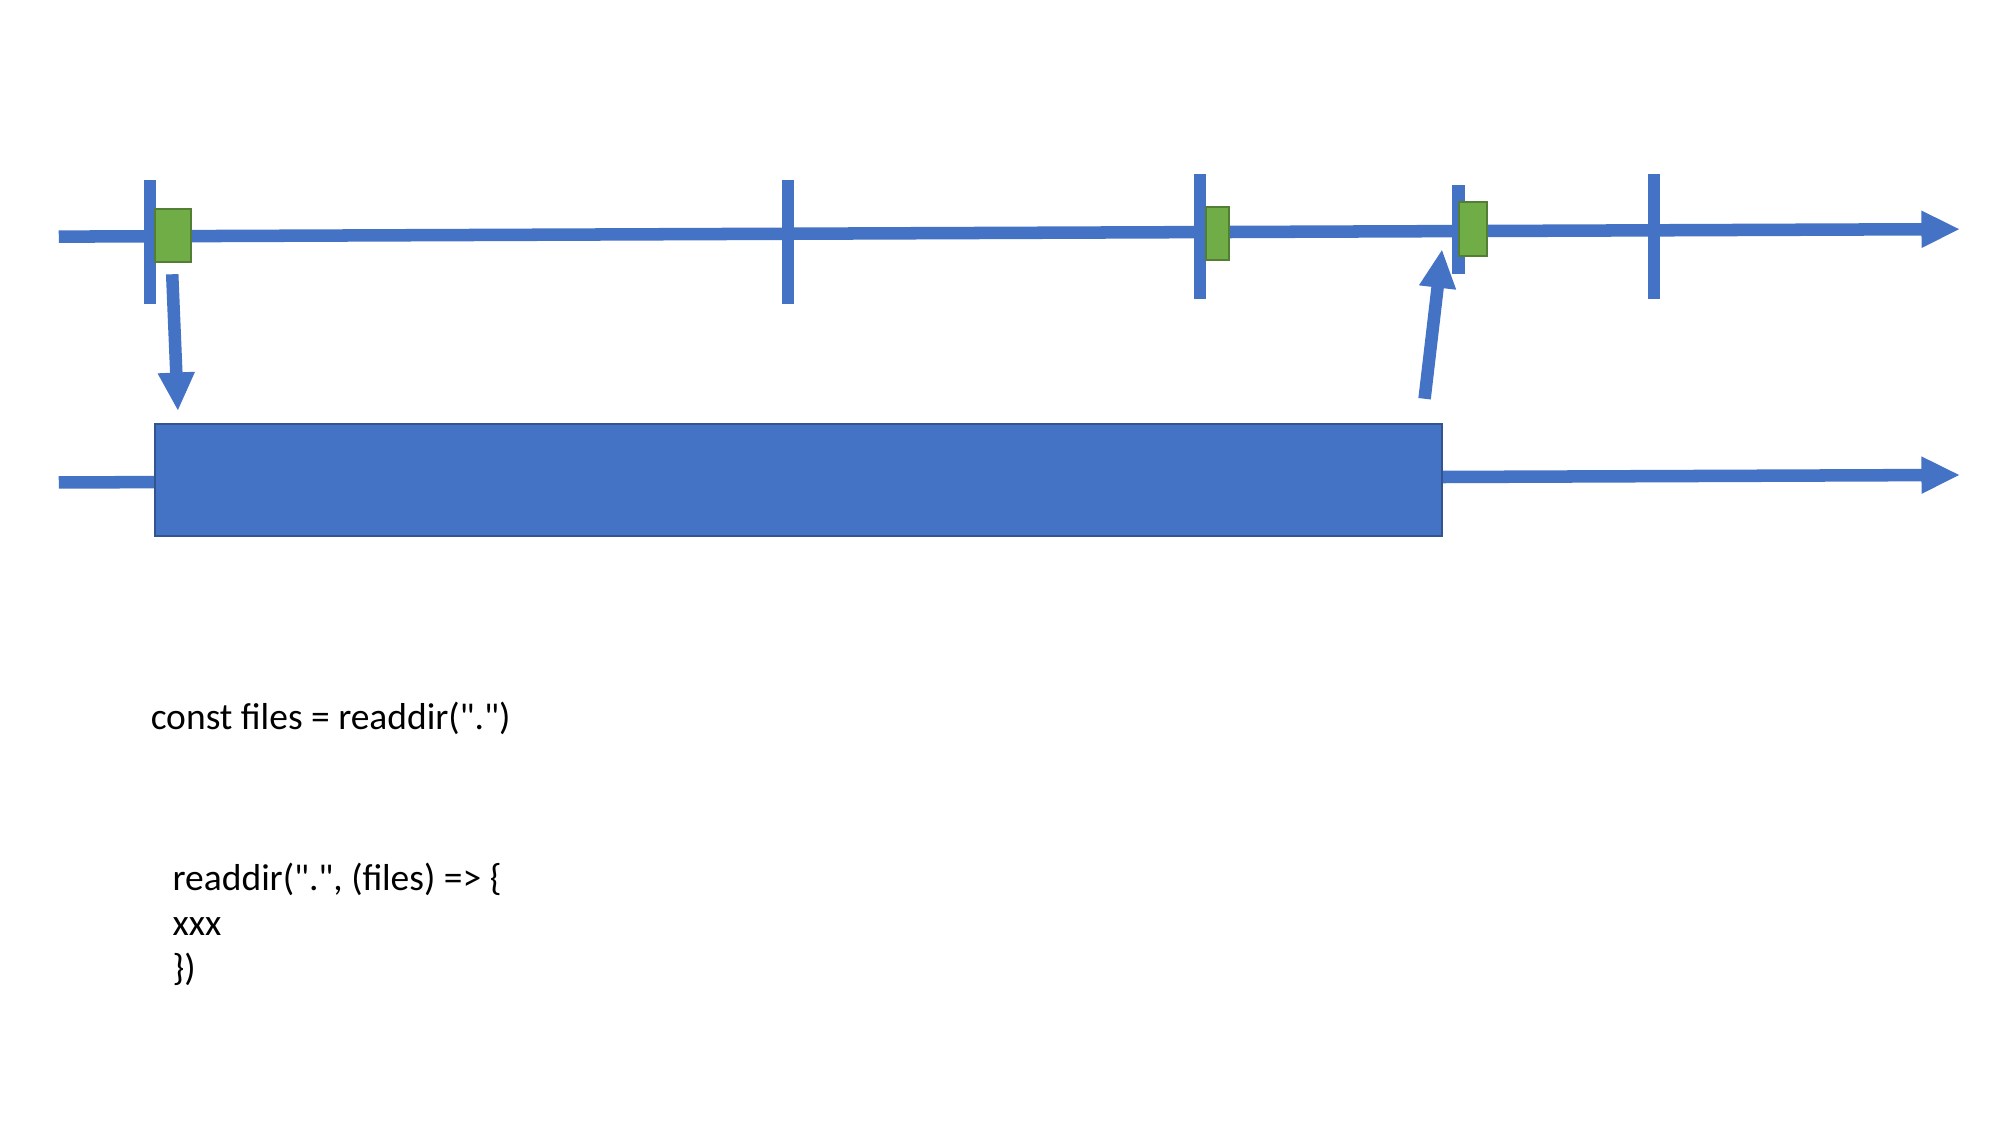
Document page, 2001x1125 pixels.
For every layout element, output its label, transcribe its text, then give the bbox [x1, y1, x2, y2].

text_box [788, 229, 1200, 237]
text_box [154, 423, 1443, 474]
text_box [1205, 206, 1230, 229]
text_box [1205, 237, 1230, 261]
text_box [154, 208, 192, 229]
text_box const files = readdir(".") [136, 685, 526, 745]
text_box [1655, 229, 1960, 237]
text_box readdir(".", (files) => { xxx }) [157, 845, 517, 996]
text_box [1201, 229, 1458, 237]
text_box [151, 229, 787, 237]
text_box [1459, 229, 1654, 237]
text_box [154, 237, 192, 263]
text_box [1459, 237, 1488, 257]
text_box [154, 483, 1443, 537]
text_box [172, 274, 178, 411]
text_box [1459, 201, 1488, 229]
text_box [58, 229, 149, 237]
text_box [1424, 250, 1442, 399]
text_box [58, 474, 1960, 483]
